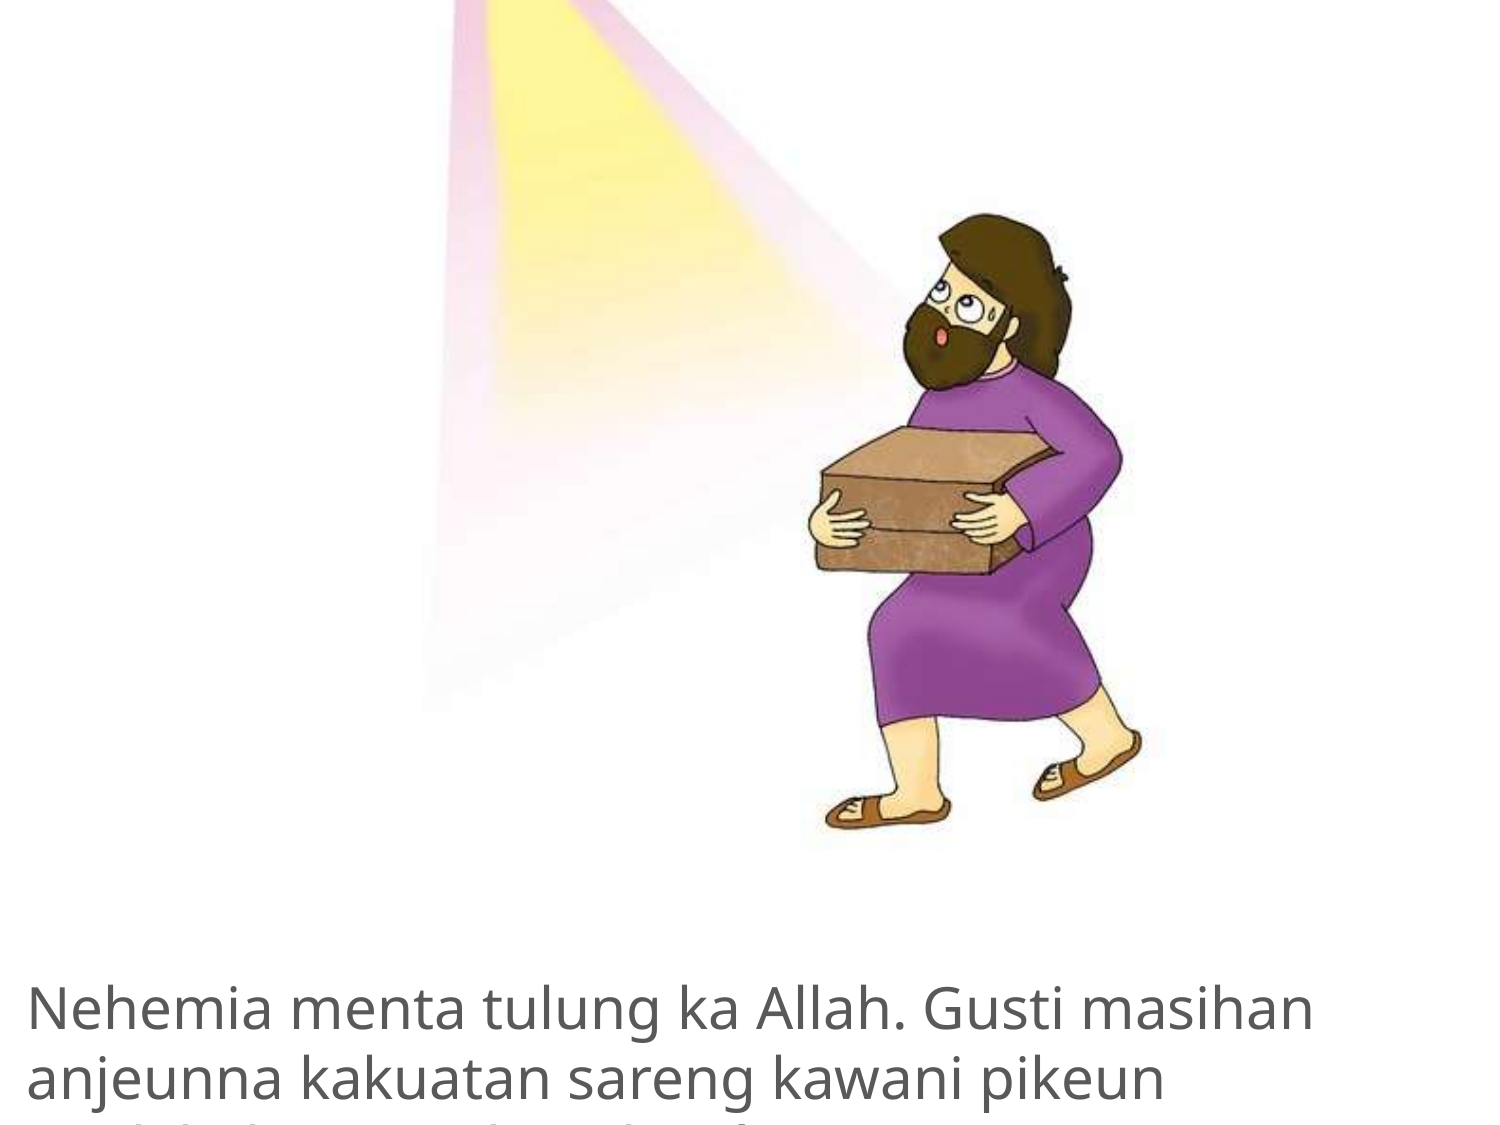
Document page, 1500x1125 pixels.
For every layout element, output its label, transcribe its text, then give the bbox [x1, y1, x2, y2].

text_box Nehemia menta tulung ka Allah. Gusti masihan anjeunna kakuatan sareng kawani pikeun ngalakukeun padamelan éta. [11, 964, 1498, 1125]
picture [134, 0, 1366, 874]
